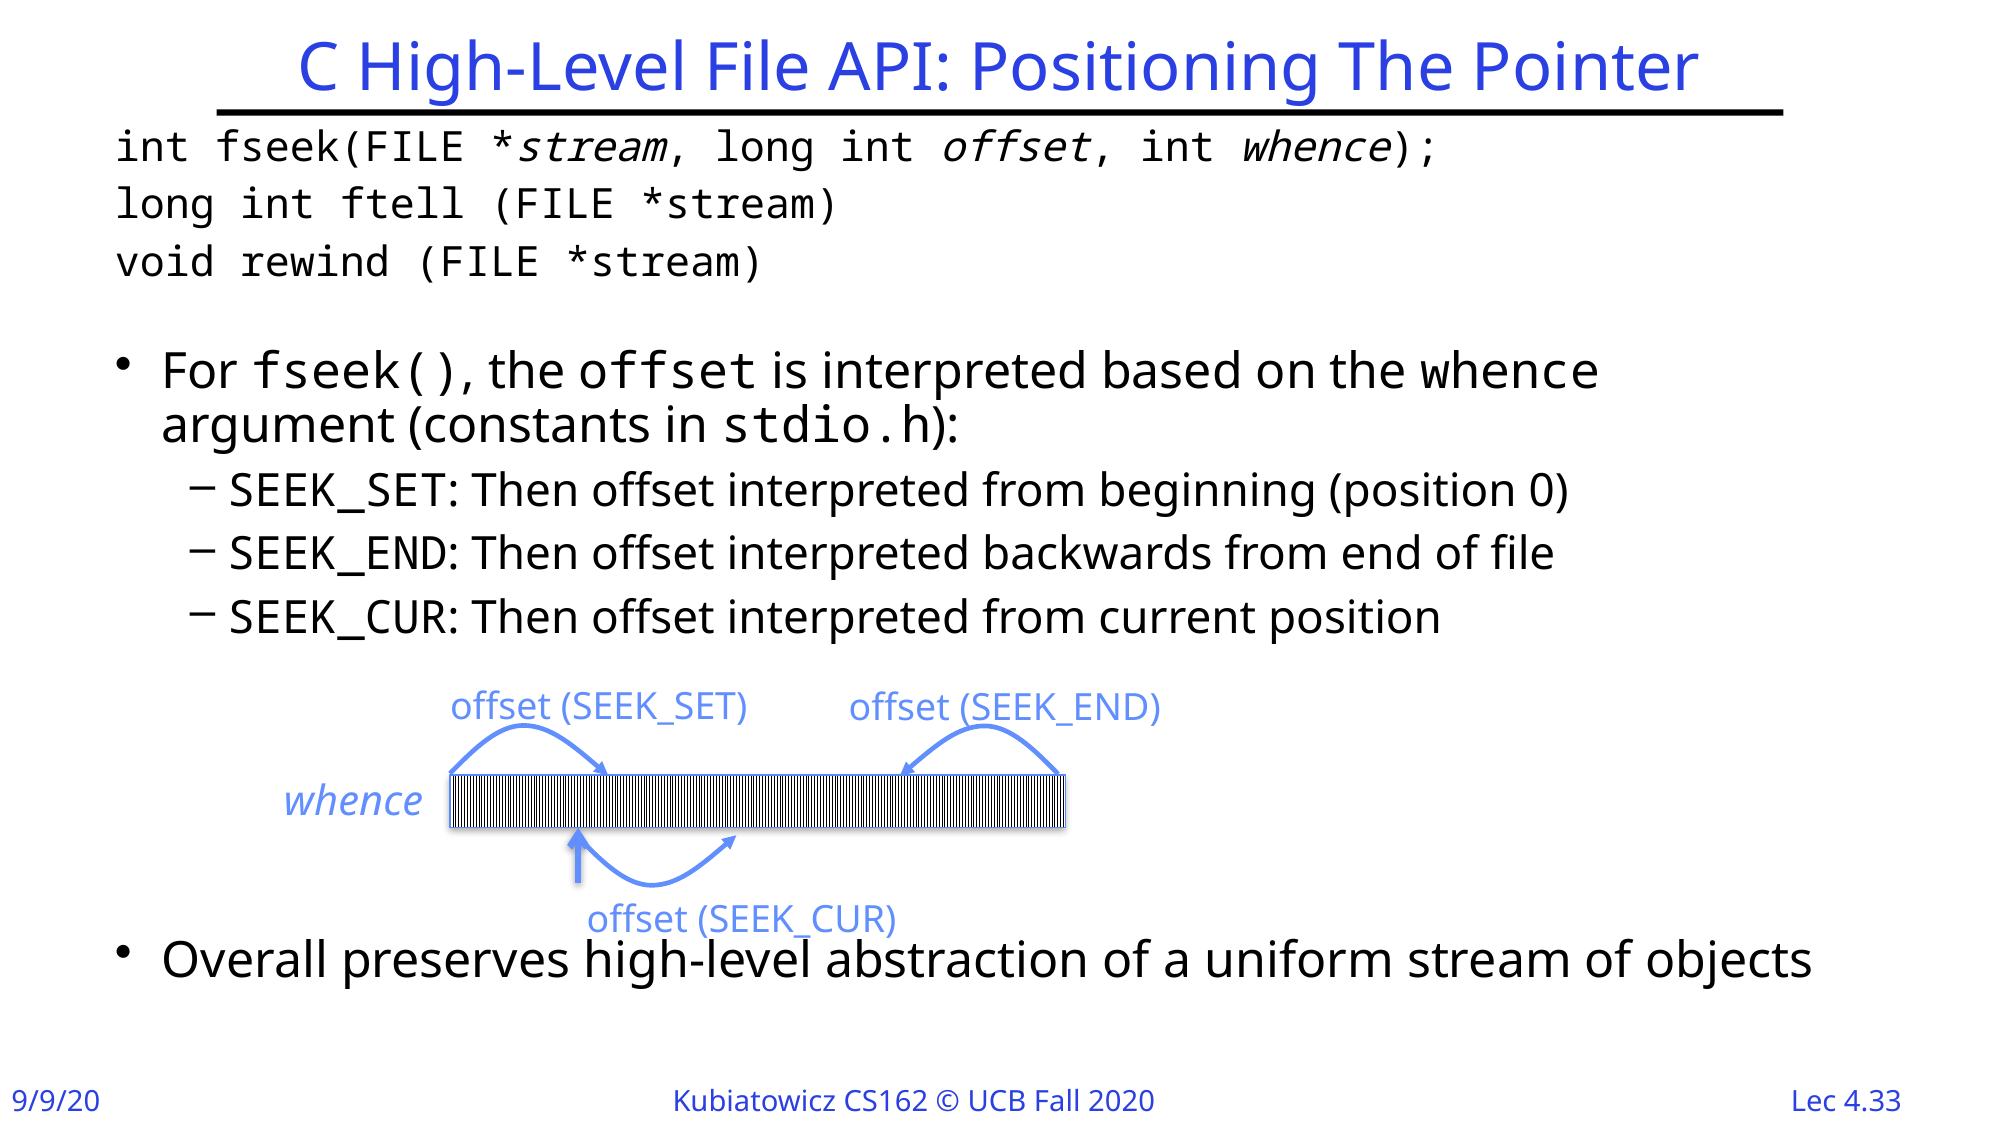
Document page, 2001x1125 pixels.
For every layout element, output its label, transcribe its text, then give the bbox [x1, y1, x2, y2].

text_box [577, 835, 896, 949]
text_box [849, 675, 1160, 777]
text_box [449, 774, 1066, 883]
text_box whence [269, 766, 438, 831]
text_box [449, 674, 748, 776]
title C High-Level File API: Positioning The Pointer [216, 24, 1784, 113]
list int fseek(FILE *stream, long int offset, int whence); long int ftell (FILE *stream) void rewind (FILE *stream) For fseek(), the offset is interpreted based on the whence argument (constants in stdio.h): SEEK_SET: Then offset interpreted from beginning (position 0) SEEK_END: Then offset interpreted backwards from end of file SEEK_CUR: Then offset interpreted from current position Overall preserves high-level abstraction of a uniform stream of objects [99, 118, 1852, 1100]
